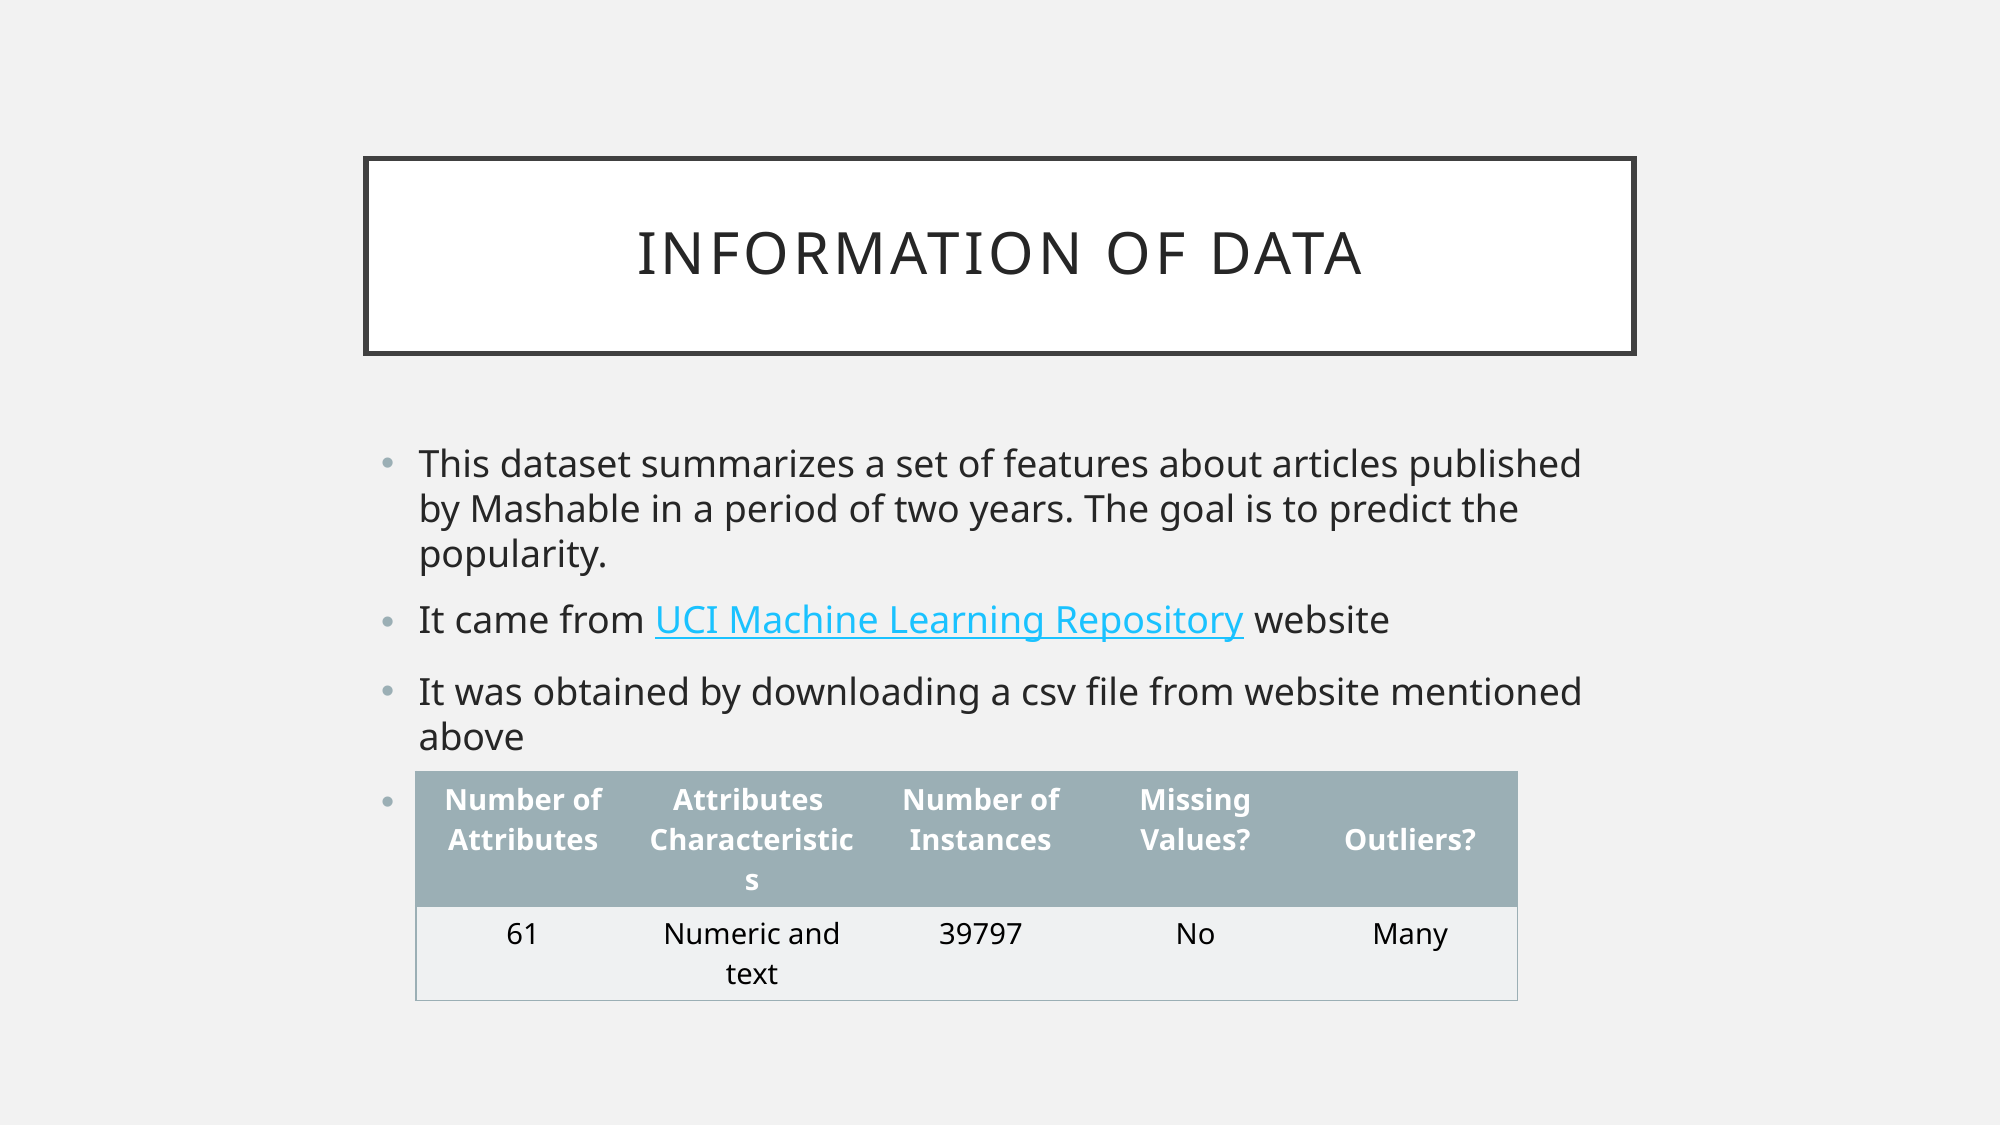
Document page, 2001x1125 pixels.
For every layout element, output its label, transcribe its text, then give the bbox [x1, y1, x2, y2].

list This dataset summarizes a set of features about articles published by Mashable in a period of two years. The goal is to predict the popularity. It came from UCI Machine Learning Repository website It was obtained by downloading a csv file from website mentioned above Dataset description [366, 432, 1634, 772]
table_header Number of Attributes [417, 773, 630, 905]
table_cell No [1088, 907, 1303, 1000]
table_cell Many [1303, 907, 1517, 1000]
table_cell 61 [417, 907, 630, 1000]
table_header Attributes Characteristics [630, 773, 874, 905]
title Information of data [363, 156, 1637, 356]
table_header Number of Instances [874, 773, 1088, 905]
table_cell Numeric and text [630, 907, 874, 1000]
table_cell 39797 [874, 907, 1088, 1000]
table_header Outliers? [1303, 773, 1517, 905]
table_header Missing Values? [1088, 773, 1303, 905]
